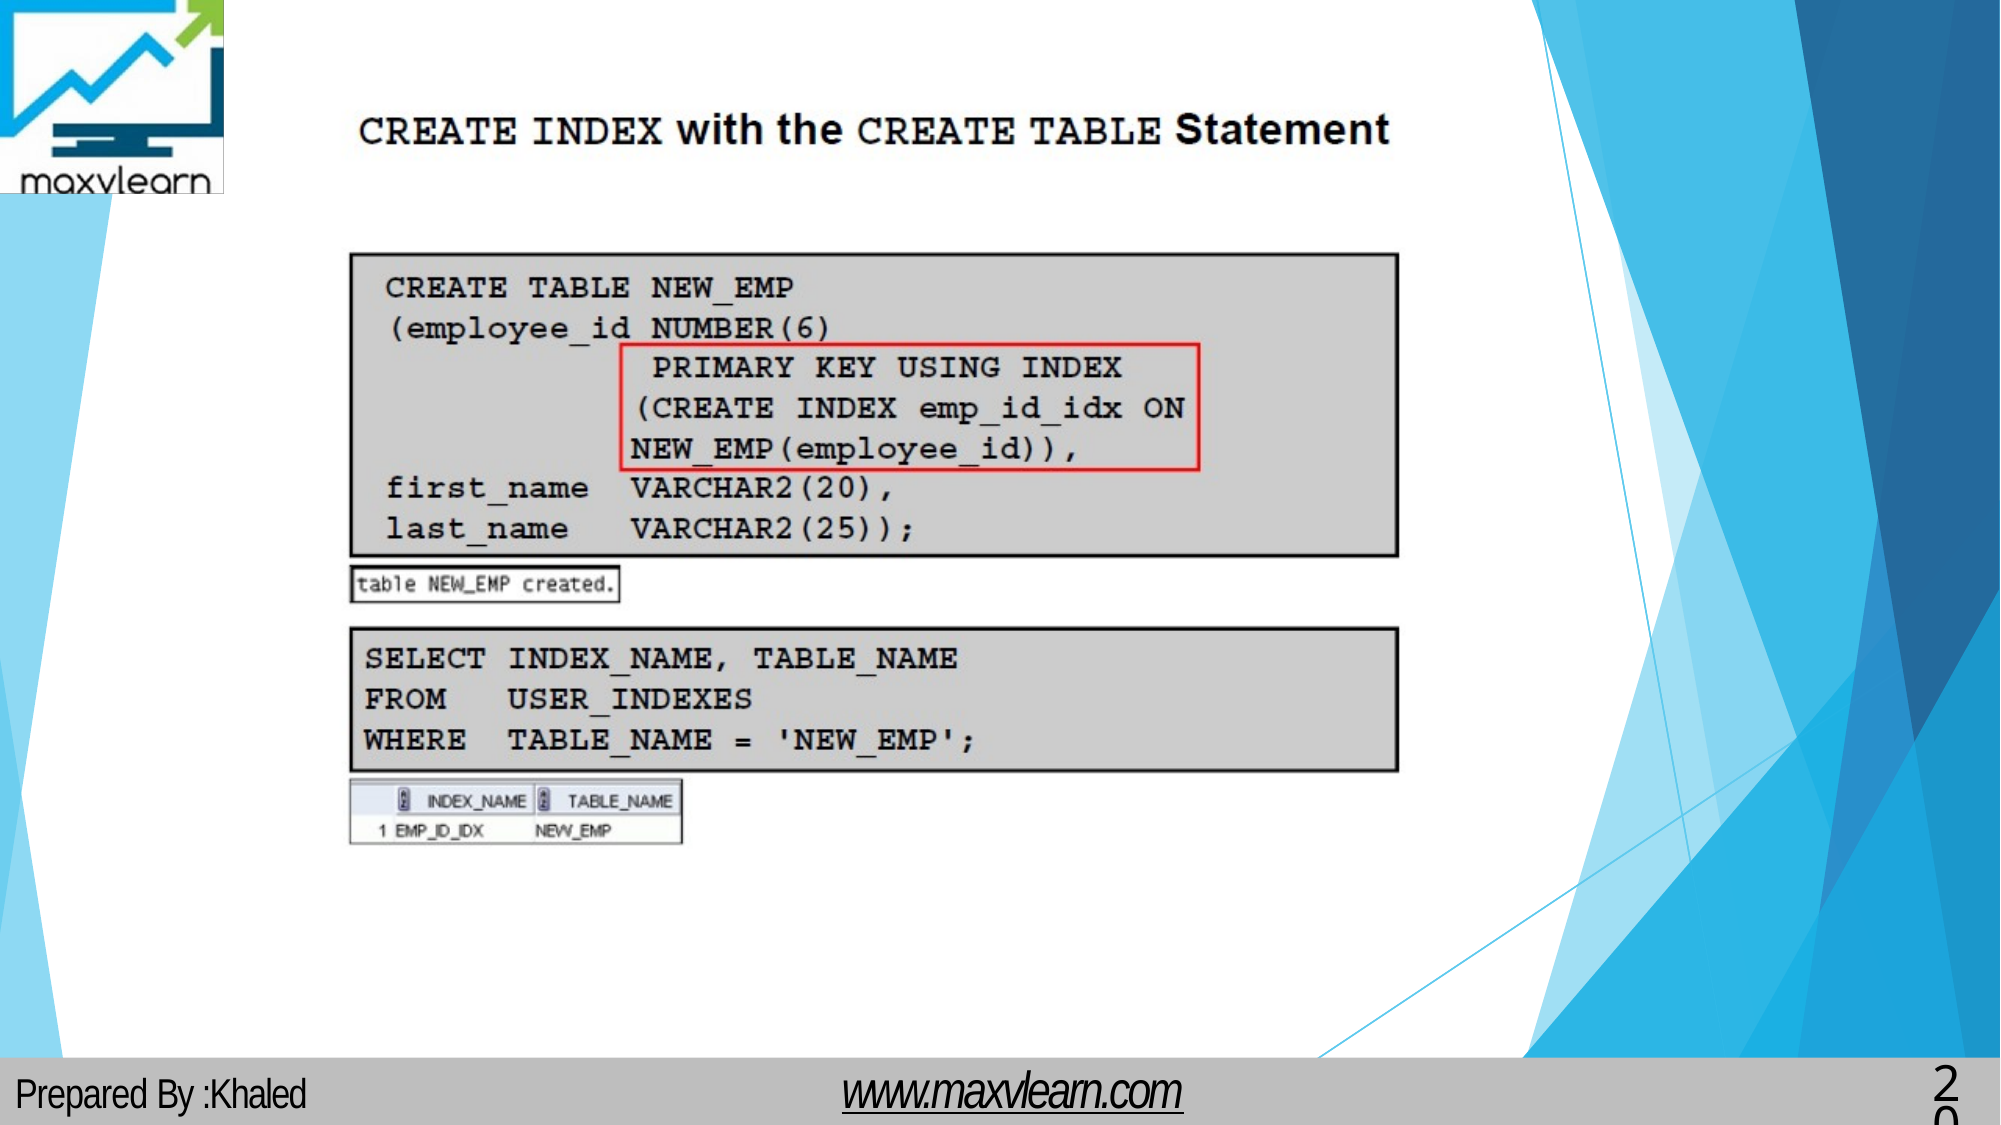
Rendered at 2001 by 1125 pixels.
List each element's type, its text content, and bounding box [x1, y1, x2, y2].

picture [0, 0, 224, 194]
footer Prepared By :Khaled AlKhudari [12, 1069, 462, 1125]
slide_number www.maxvlearn.com [839, 1059, 1188, 1125]
text_box [292, 85, 1462, 861]
slide_number 10 [1928, 1061, 1990, 1125]
